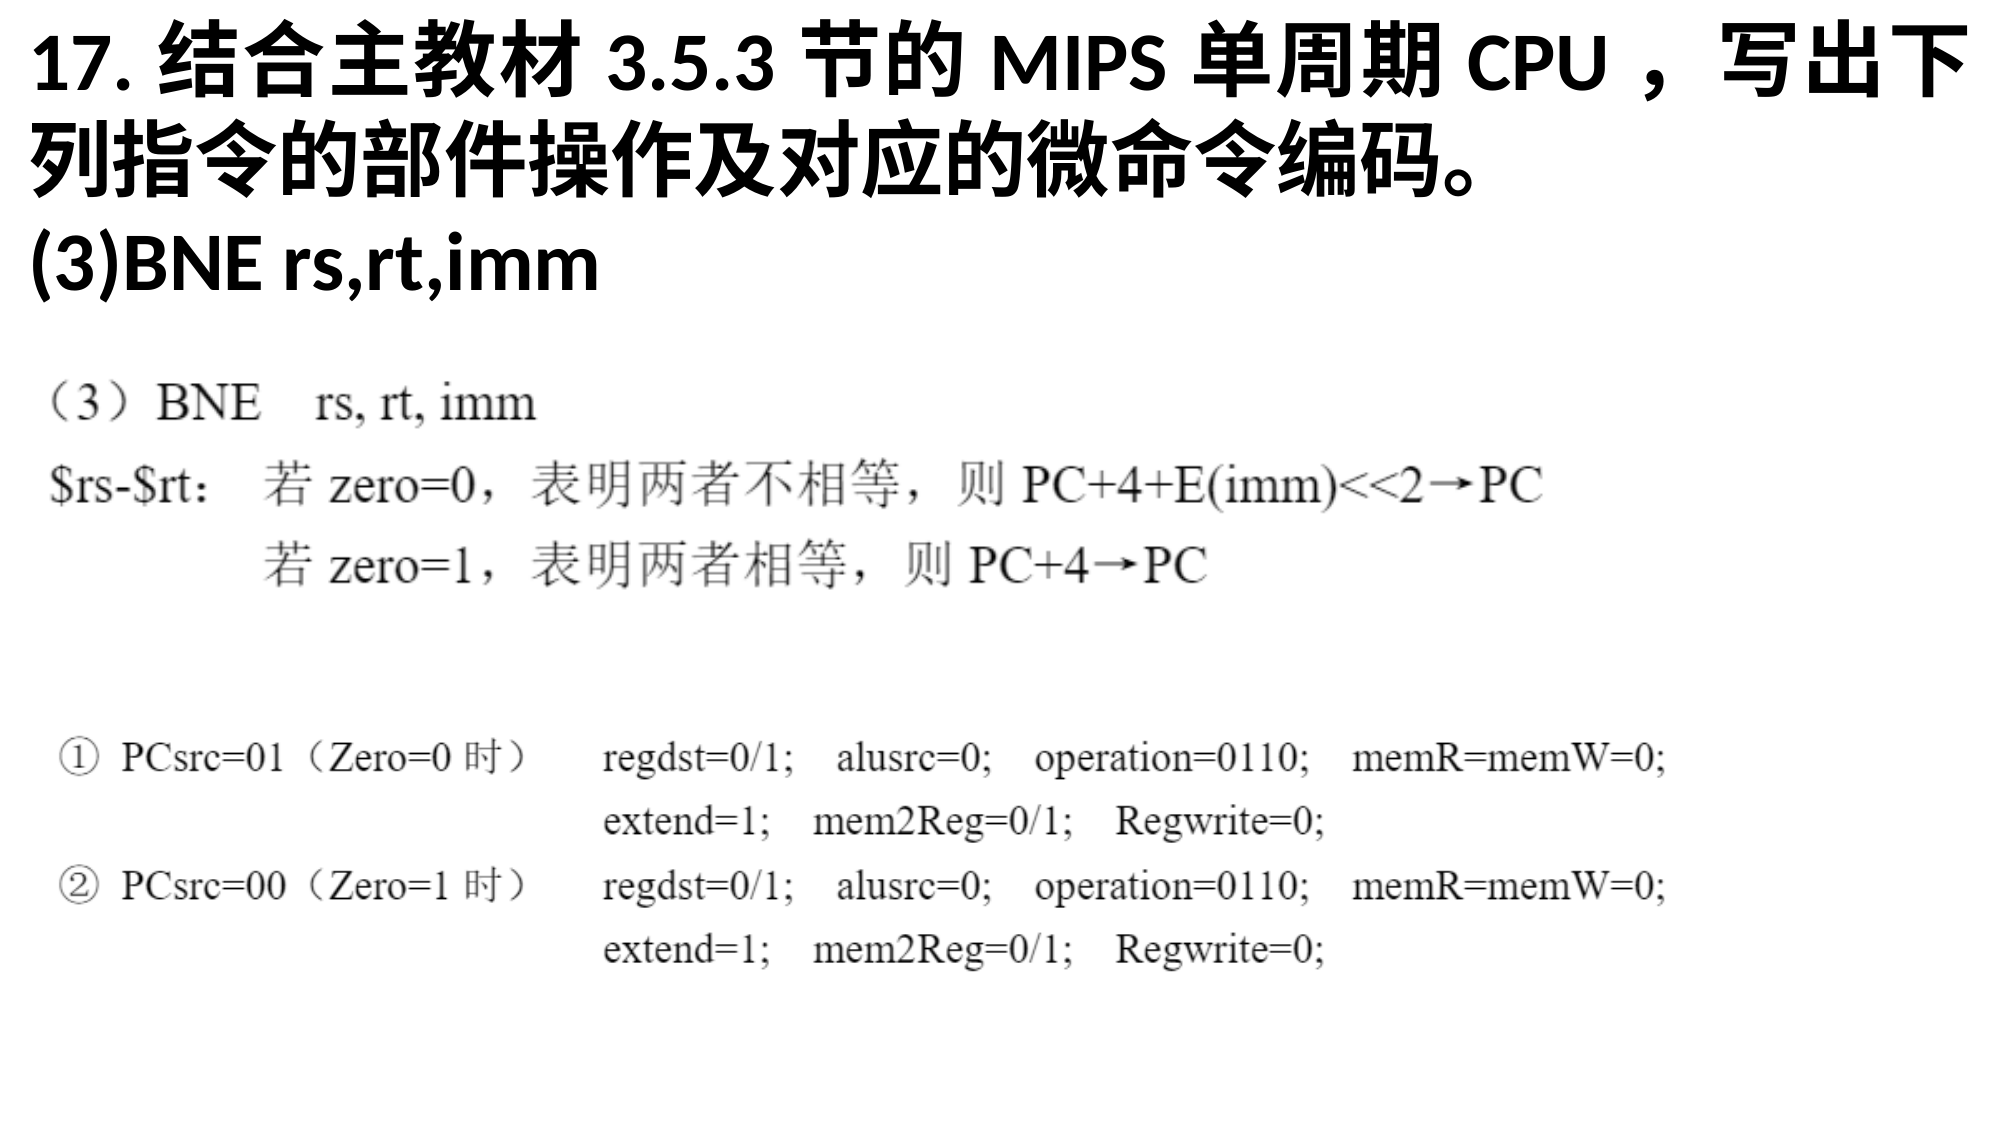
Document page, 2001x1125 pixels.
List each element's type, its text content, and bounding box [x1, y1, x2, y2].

picture [23, 723, 1701, 973]
picture [23, 363, 2000, 613]
text_box 17.结合主教材3.5.3节的MIPS单周期CPU，写出下列指令的部件操作及对应的微命令编码。 (3)BNE rs,rt,imm [13, 0, 1987, 315]
